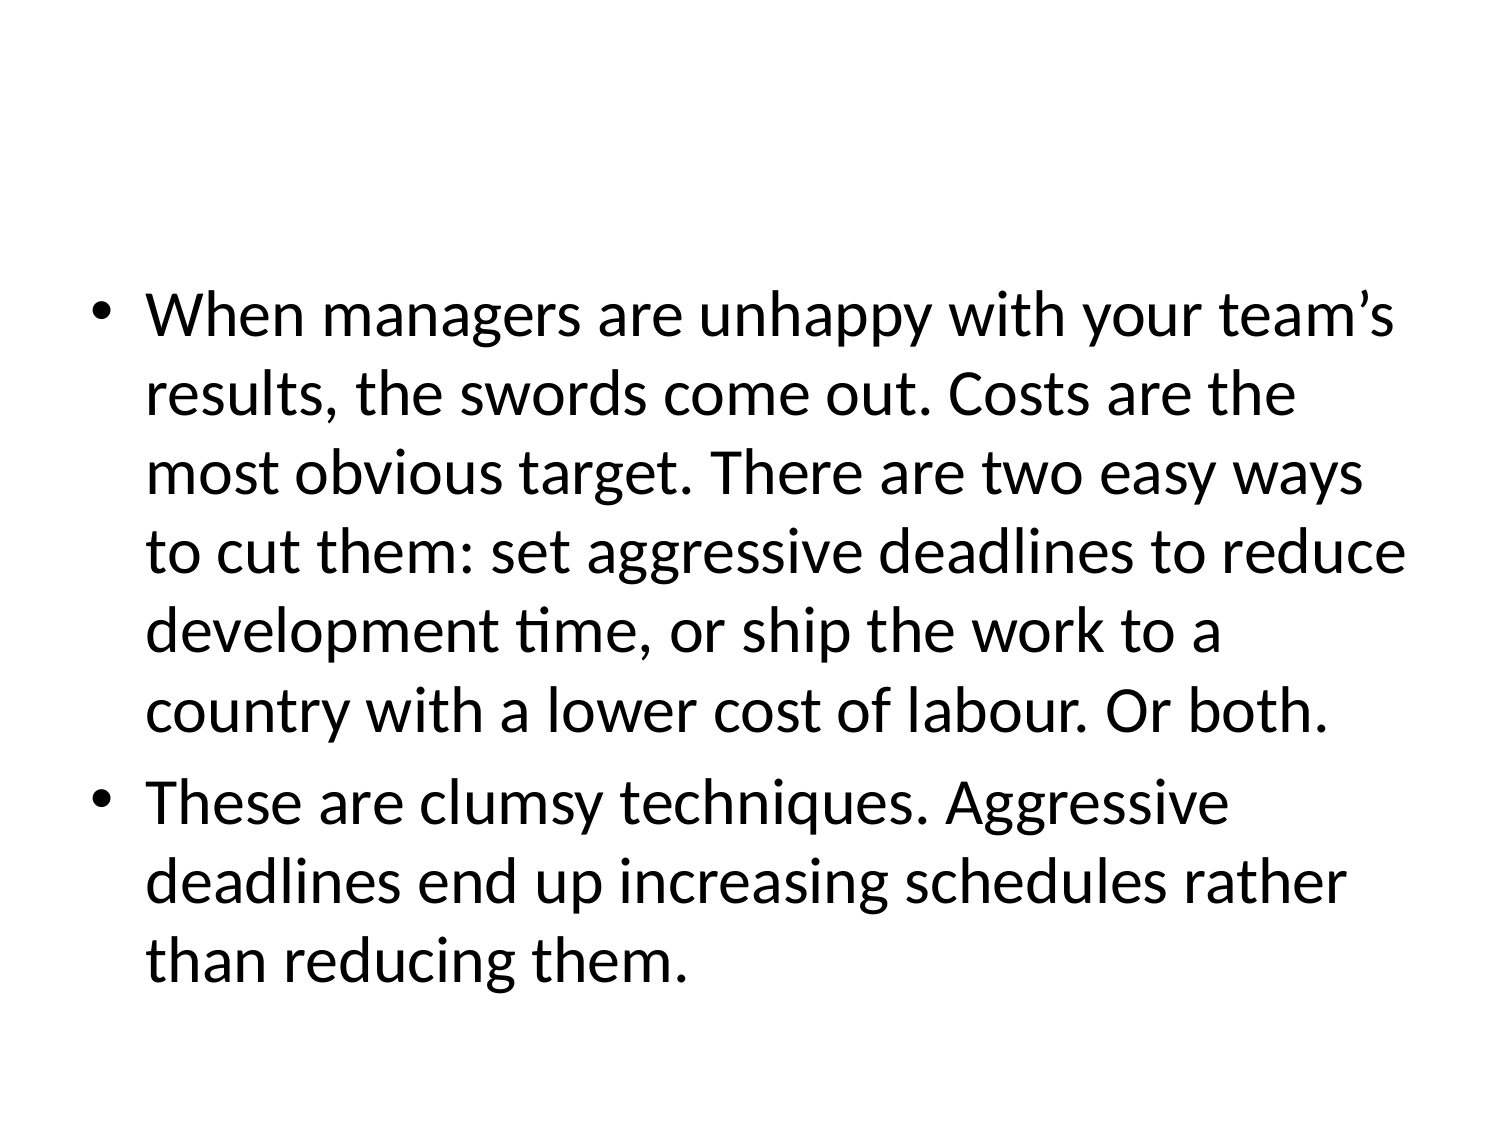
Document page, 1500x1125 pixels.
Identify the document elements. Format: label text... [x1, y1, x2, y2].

list When managers are unhappy with your team’s results, the swords come out. Costs are the most obvious target. There are two easy ways to cut them: set aggressive deadlines to reduce development time, or ship the work to a country with a lower cost of labour. Or both. These are clumsy techniques. Aggressive deadlines end up increasing schedules rather than reducing them. [75, 262, 1425, 1005]
